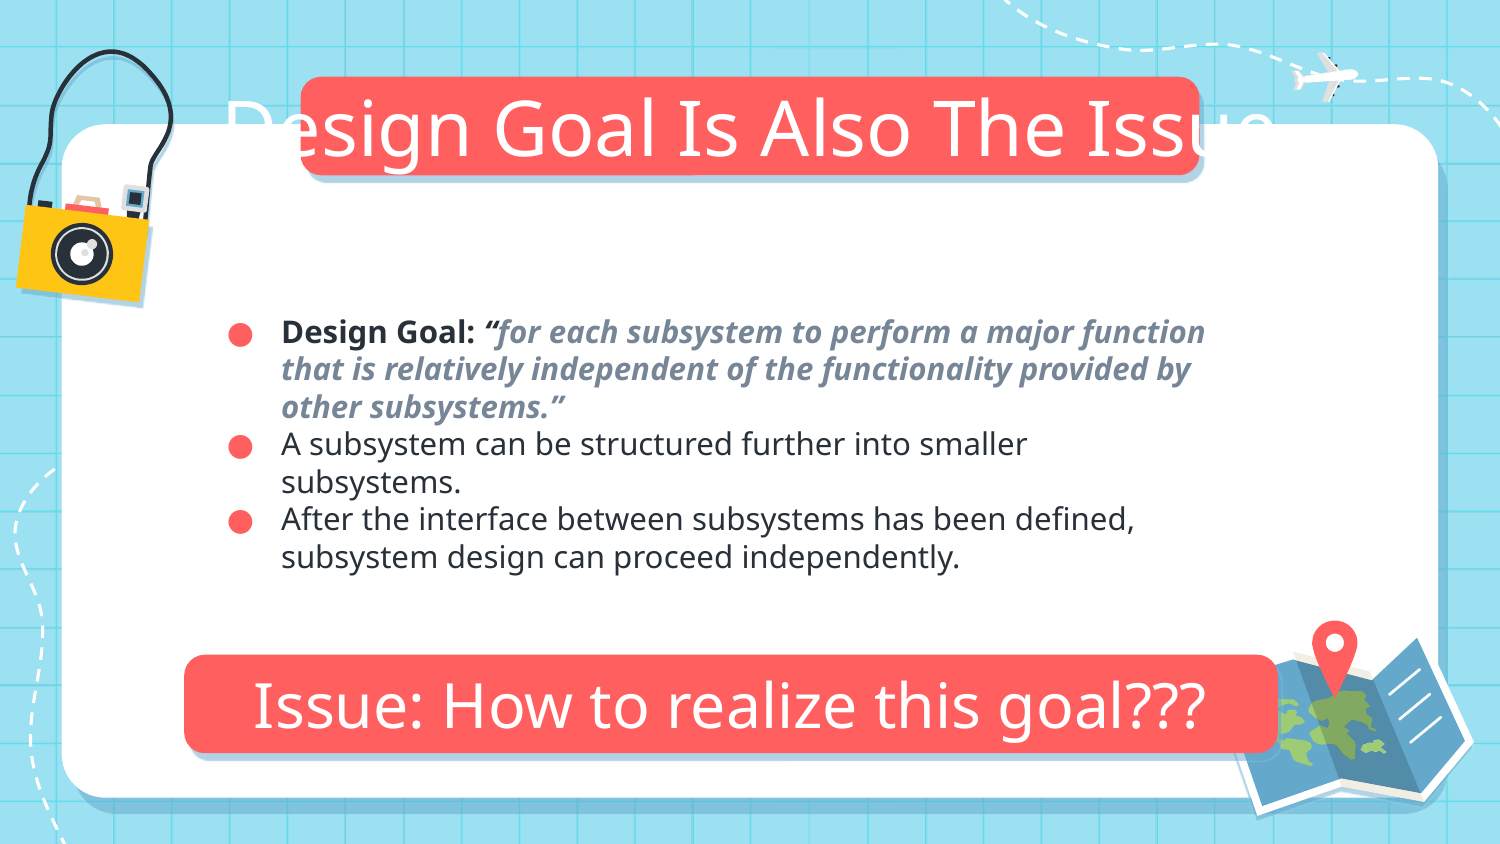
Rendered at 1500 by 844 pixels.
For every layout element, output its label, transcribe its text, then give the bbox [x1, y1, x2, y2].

text_box Issue: How to realize this goal??? [176, 660, 1286, 748]
text_box [302, 164, 1198, 176]
text_box [1227, 654, 1271, 660]
text_box [302, 76, 1198, 88]
text_box [191, 748, 1271, 754]
title Design Goal Is Also The Issue [118, 88, 1382, 164]
list Design Goal: “for each subsystem to perform a major function that is relatively independent of the functionality provided by other subsystems.” A subsystem can be structured further into smaller subsystems. After the interface between subsystems has been defined, subsystem design can proceed independently. [190, 201, 1227, 686]
